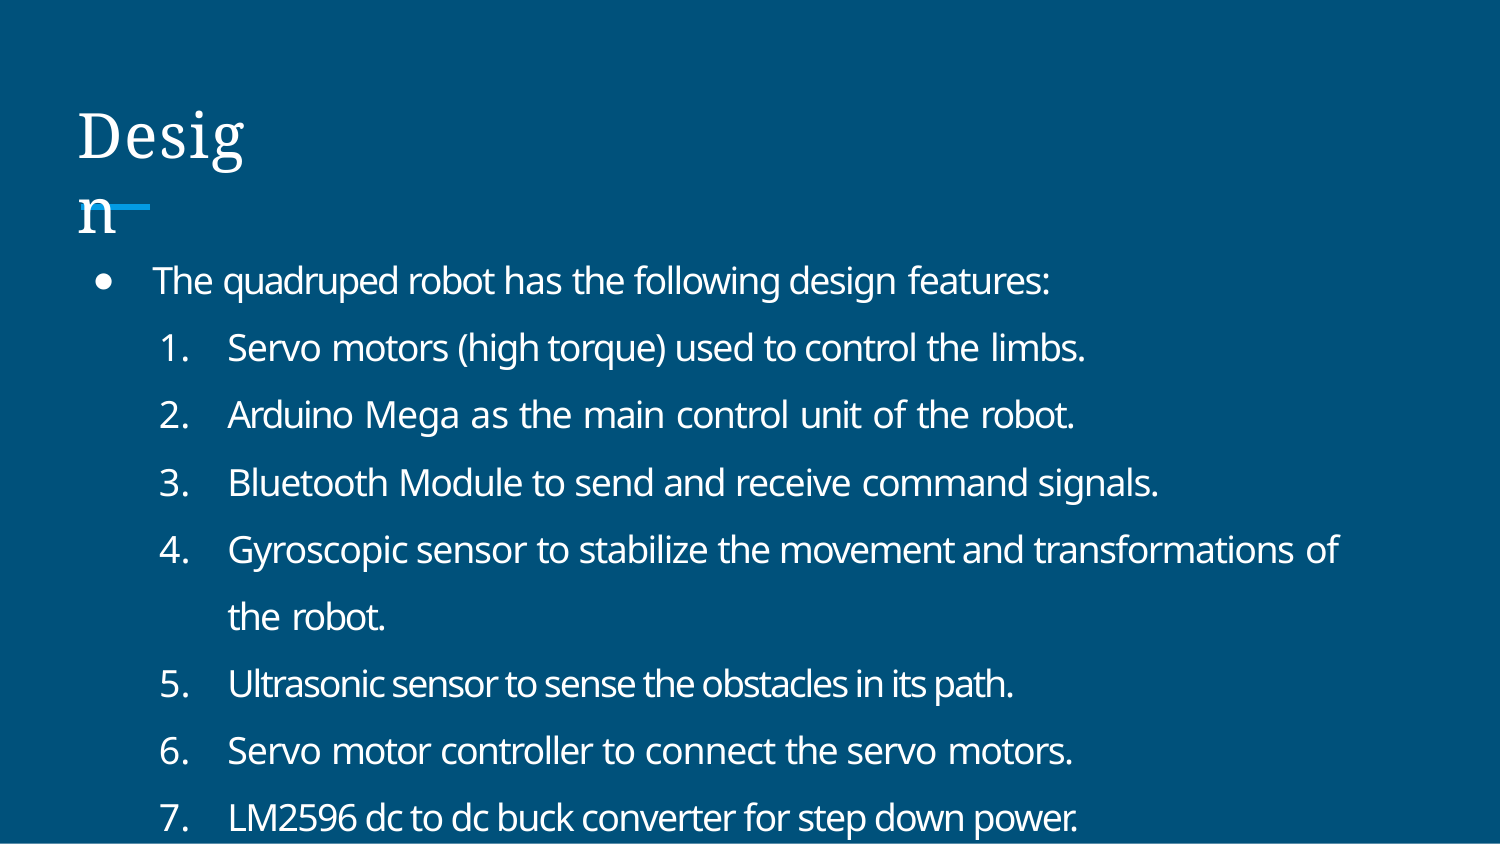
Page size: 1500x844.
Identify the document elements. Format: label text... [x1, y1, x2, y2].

text_box The quadruped robot has the following design features: Servo motors (high torque) used to control the limbs. Arduino Mega as the main control unit of the robot. Bluetooth Module to send and receive command signals. Gyroscopic sensor to stabilize the movement and transformations of the robot. Ultrasonic sensor to sense the obstacles in its path. Servo motor controller to connect the servo motors. LM2596 dc to dc buck converter for step down power. [90, 232, 1371, 839]
title Design [75, 94, 285, 247]
